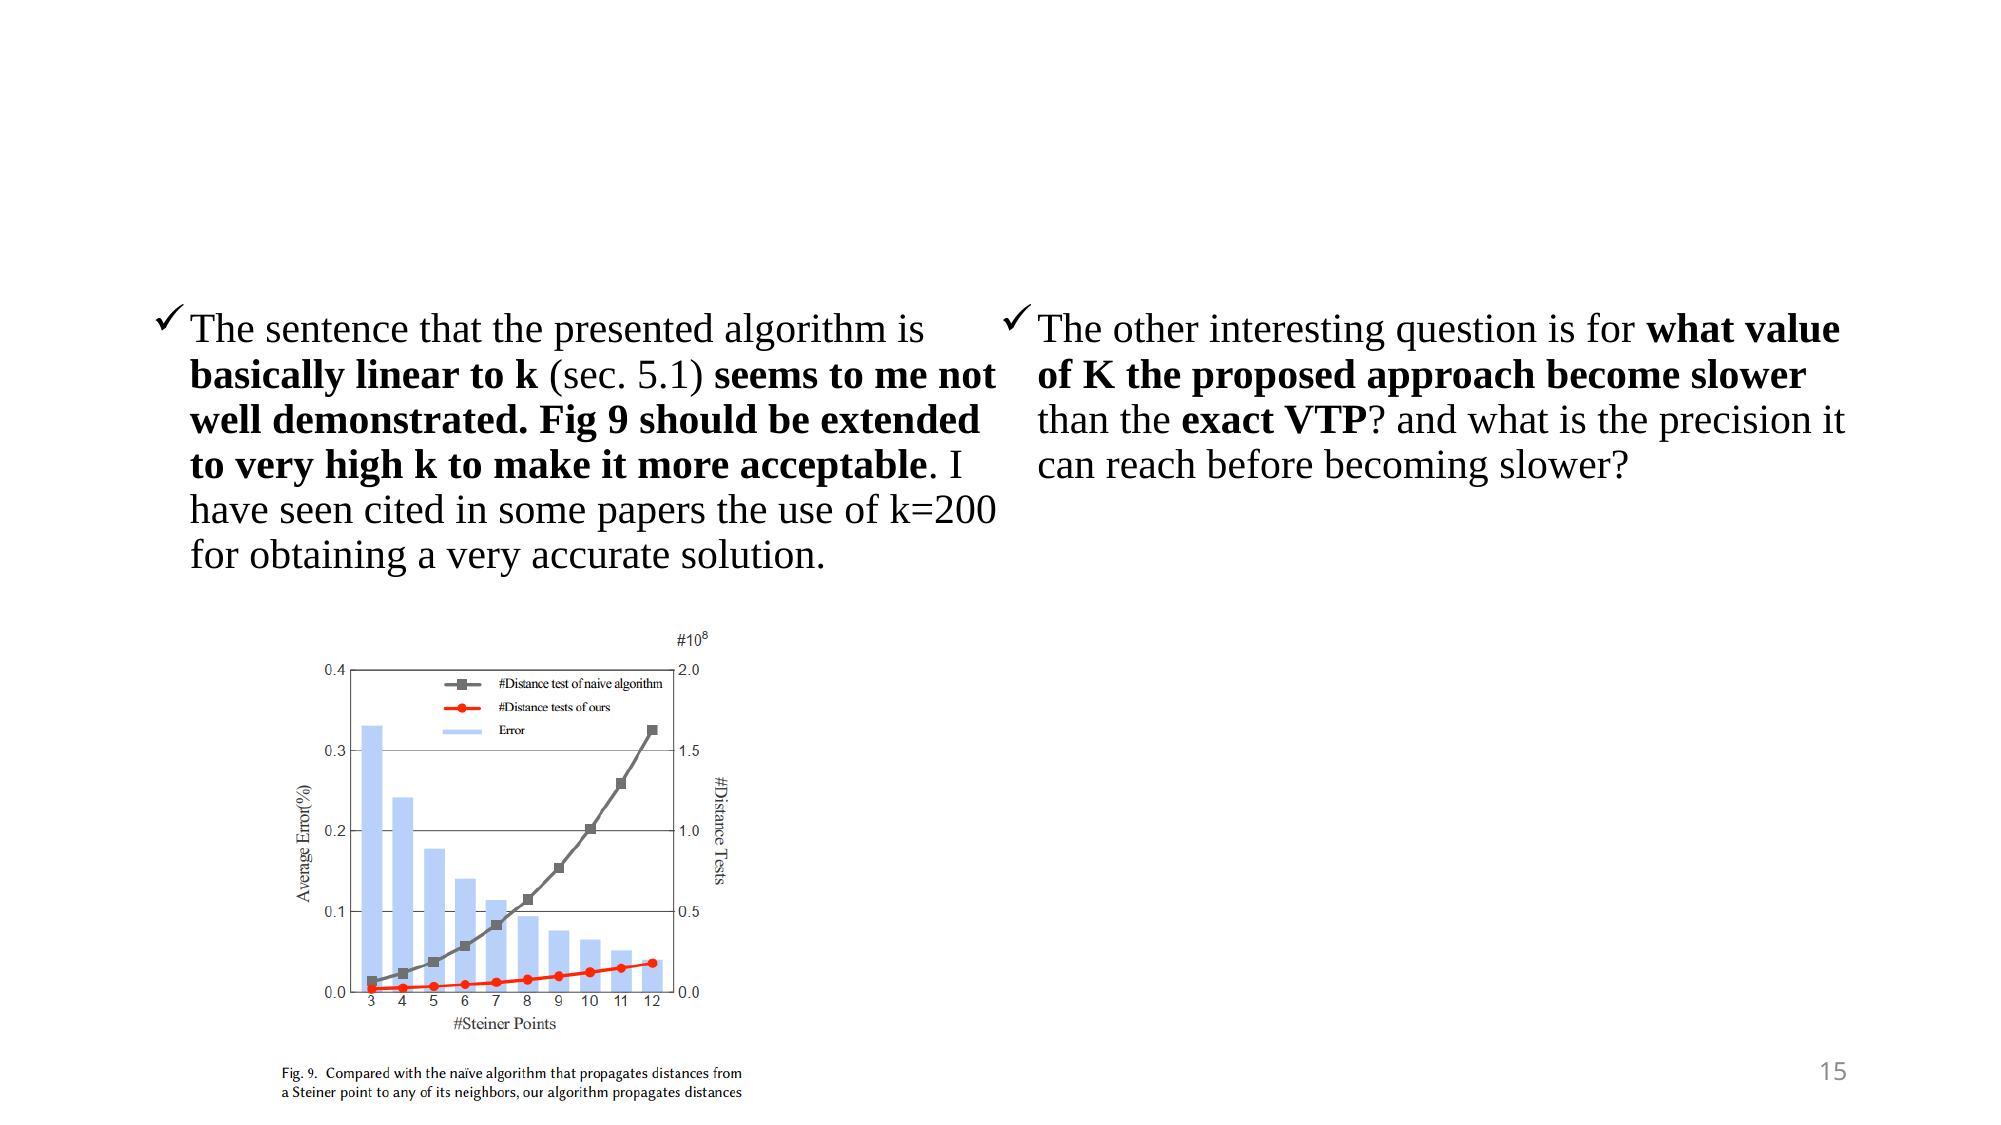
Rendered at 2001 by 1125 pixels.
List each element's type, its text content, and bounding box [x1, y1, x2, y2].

slide_number 15 [1412, 1042, 1863, 1103]
list The sentence that the presented algorithm is basically linear to k (sec. 5.1) seems to me not well demonstrated. Fig 9 should be extended to very high k to make it more acceptable. I have seen cited in some papers the use of k=200 for obtaining a very accurate solution. The other interesting question is for what value of K the proposed approach become slower than the exact VTP? and what is the precision it can reach before becoming slower? [137, 299, 1863, 1014]
picture [273, 613, 754, 1103]
